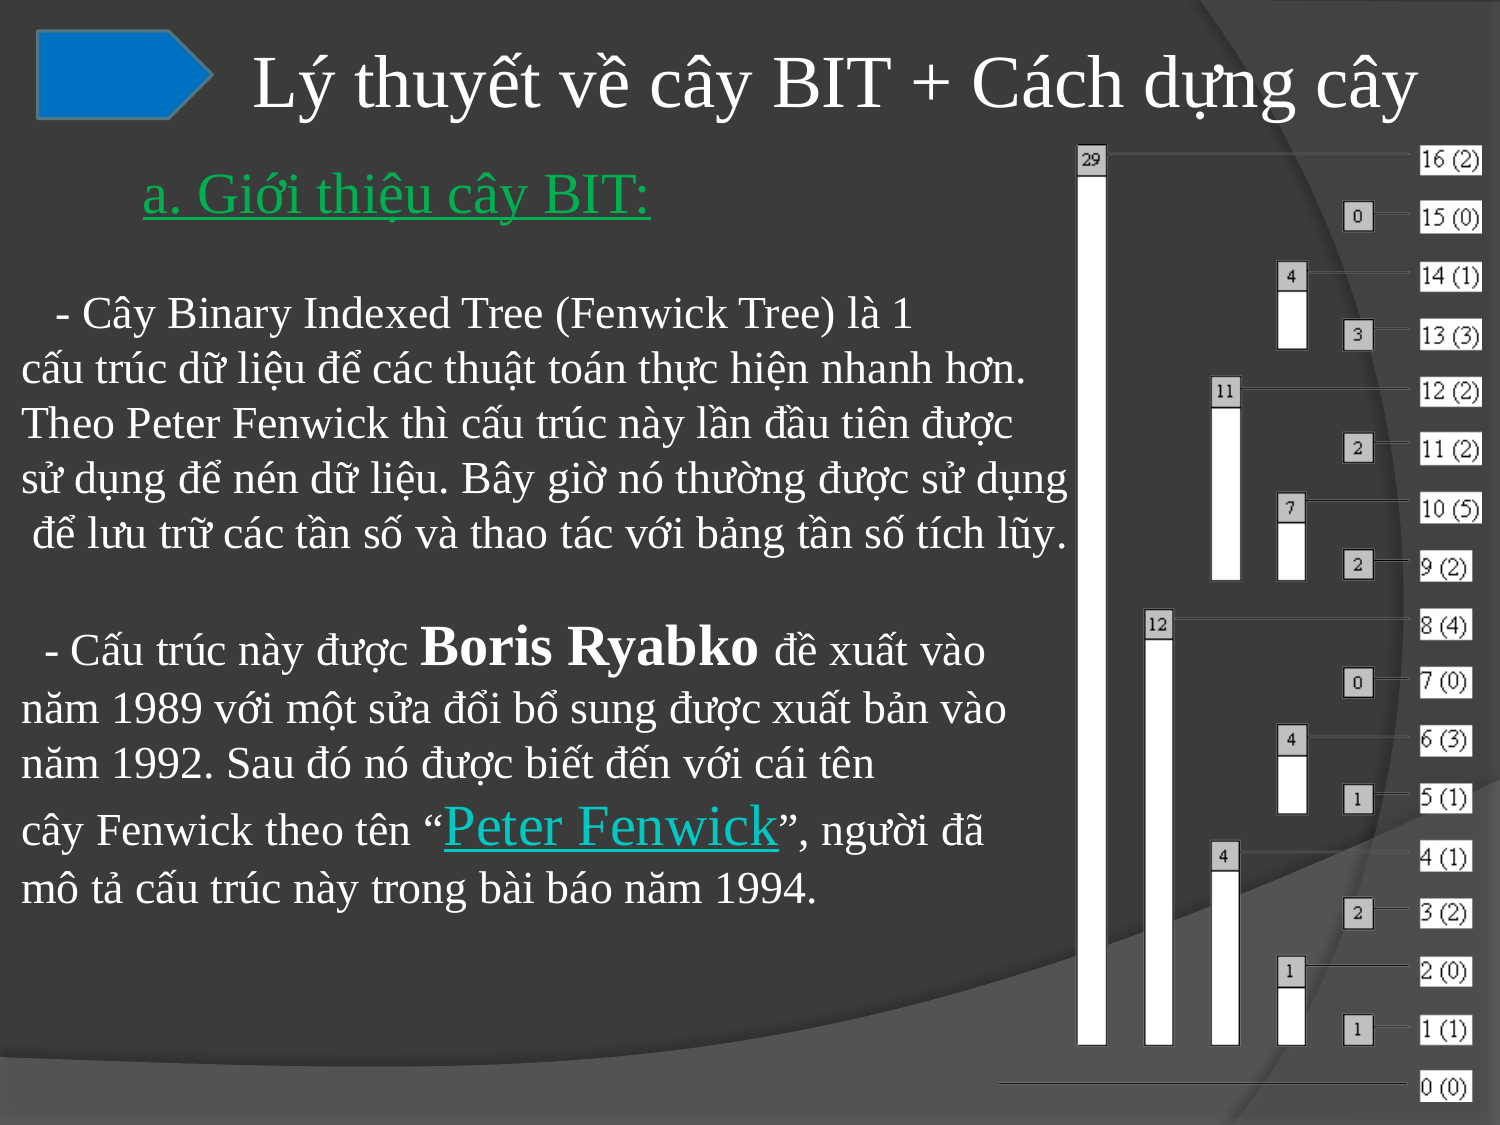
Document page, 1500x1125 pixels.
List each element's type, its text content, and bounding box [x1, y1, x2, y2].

picture [999, 143, 1482, 1102]
text_box 2 [35, 29, 214, 121]
text_box Lý thuyết về cây BIT + Cách dựng cây [237, 24, 1500, 130]
text_box - Cây Binary Indexed Tree (Fenwick Tree) là 1 cấu trúc dữ liệu để các thuật toán thực hiện nhanh hơn. Theo Peter Fenwick thì cấu trúc này lần đầu tiên được sử dụng để nén dữ liệu. Bây giờ nó thường được sử dụng để lưu trữ các tần số và thao tác với bảng tần số tích lũy. [6, 275, 990, 565]
text_box - Cấu trúc này được Boris Ryabko đề xuất vào năm 1989 với một sửa đổi bổ sung được xuất bản vào năm 1992. Sau đó nó được biết đến với cái tên cây Fenwick theo tên “Peter Fenwick”, người đã mô tả cấu trúc này trong bài báo năm 1994. [6, 600, 990, 920]
text_box a. Giới thiệu cây BIT: [127, 147, 666, 233]
